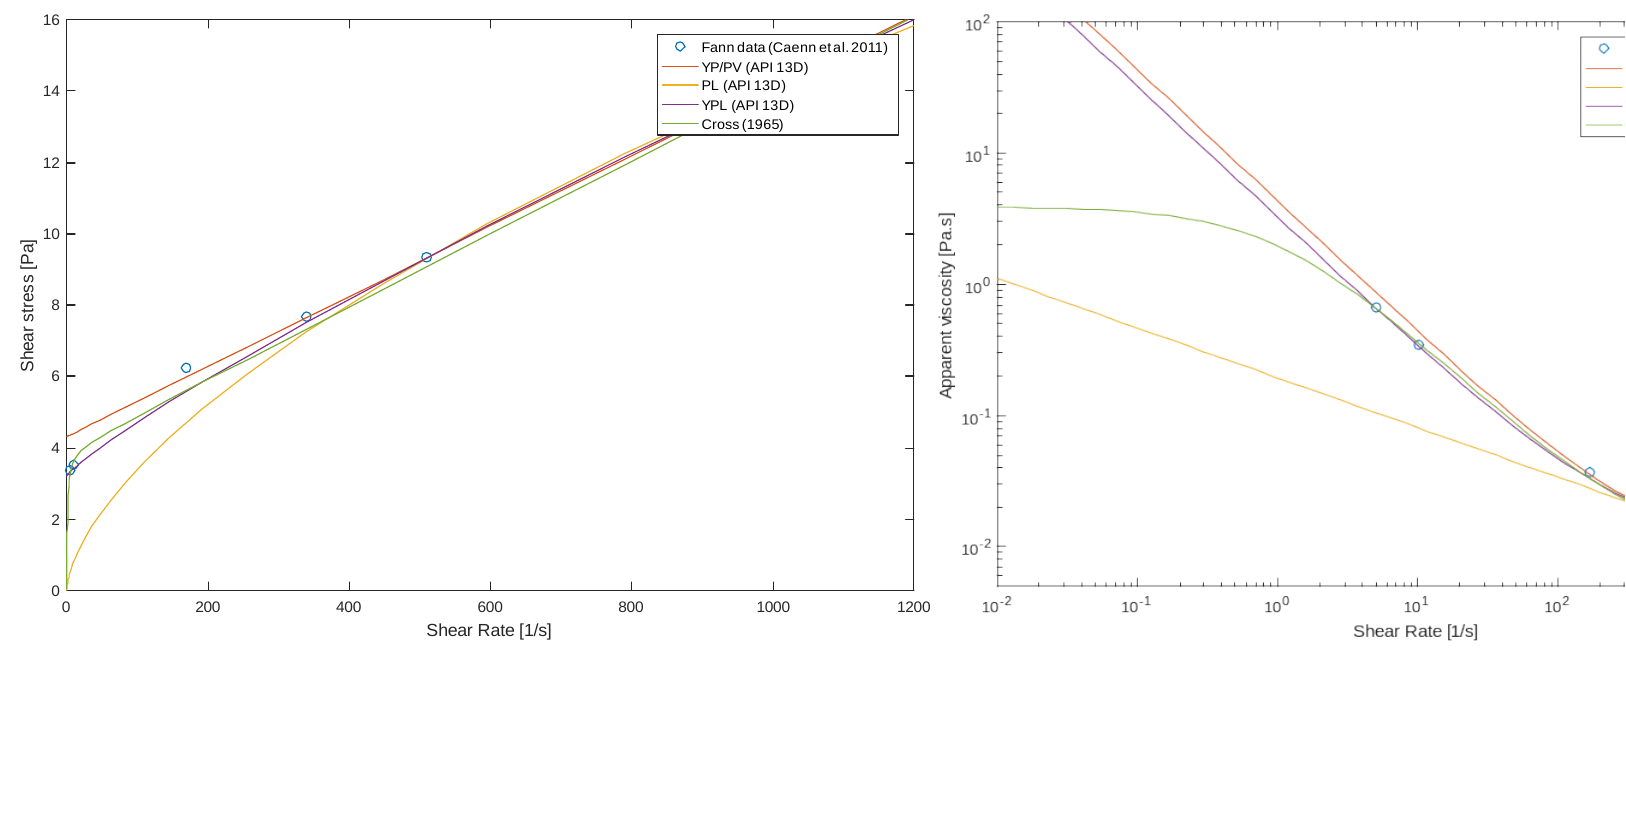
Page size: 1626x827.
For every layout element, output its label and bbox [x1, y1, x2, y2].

picture [0, 0, 918, 650]
text_box [918, 0, 1625, 650]
